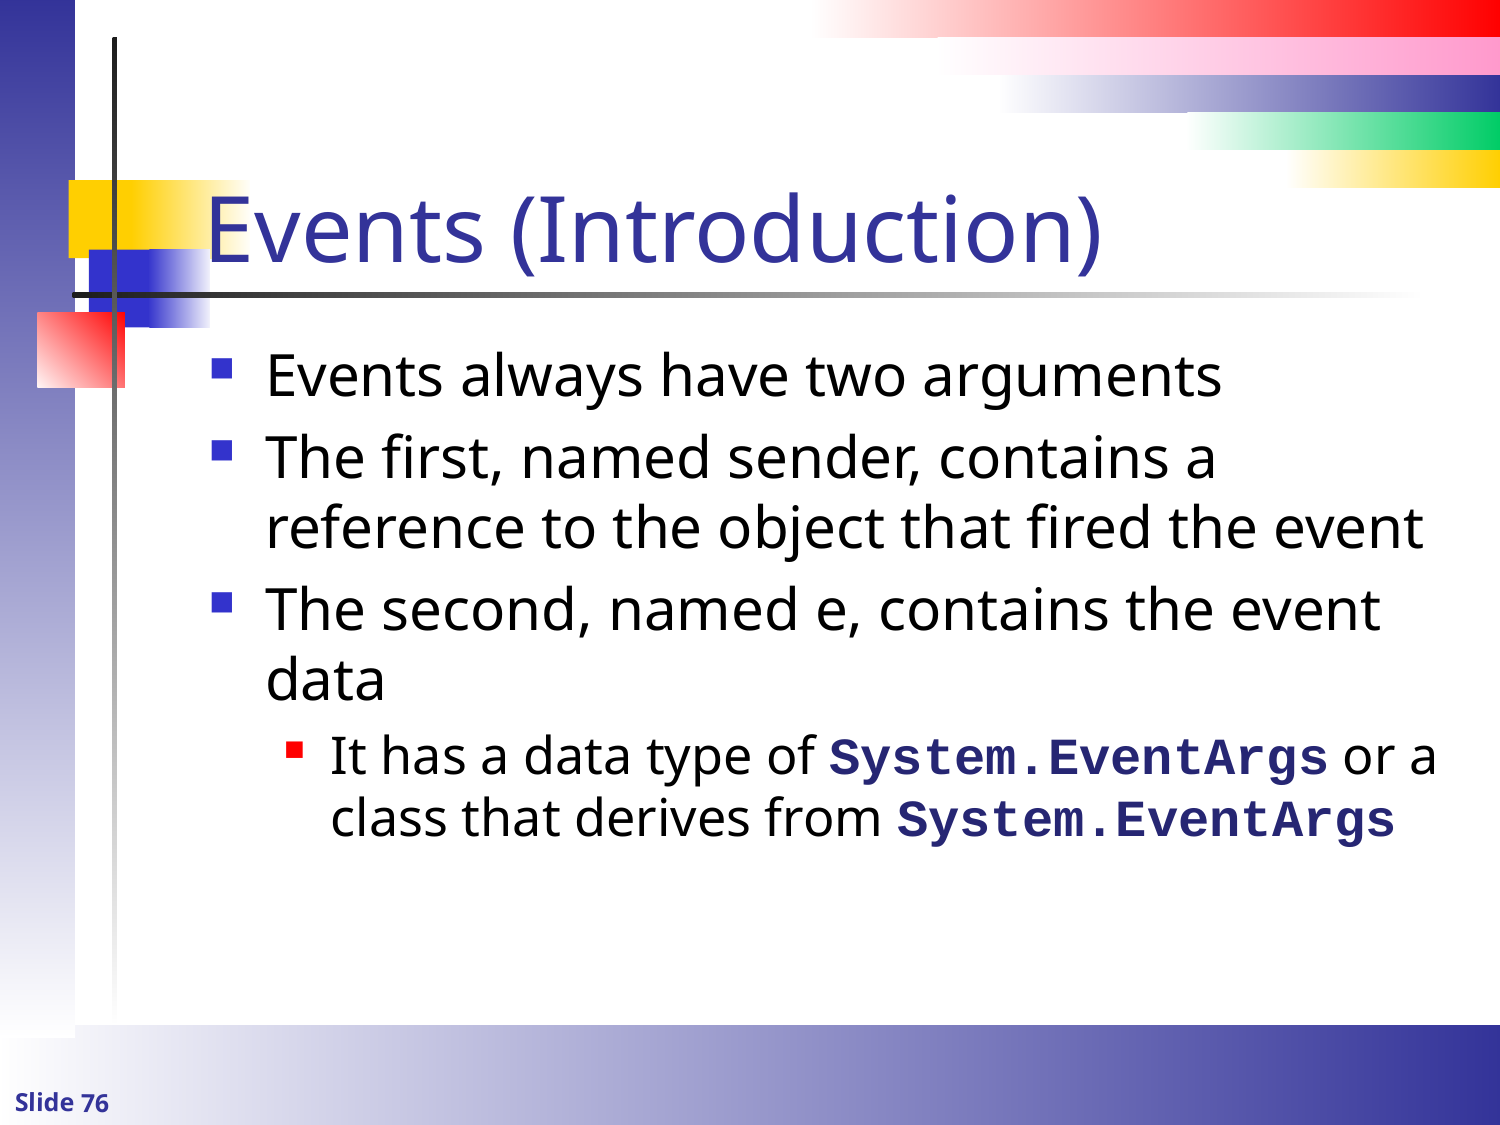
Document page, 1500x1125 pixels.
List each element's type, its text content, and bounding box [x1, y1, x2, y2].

title Events (Introduction) [188, 101, 1468, 289]
list Events always have two arguments The first, named sender, contains a reference to the object that fired the event The second, named e, contains the event data It has a data type of System.EventArgs or a class that derives from System.EventArgs [193, 330, 1470, 1007]
